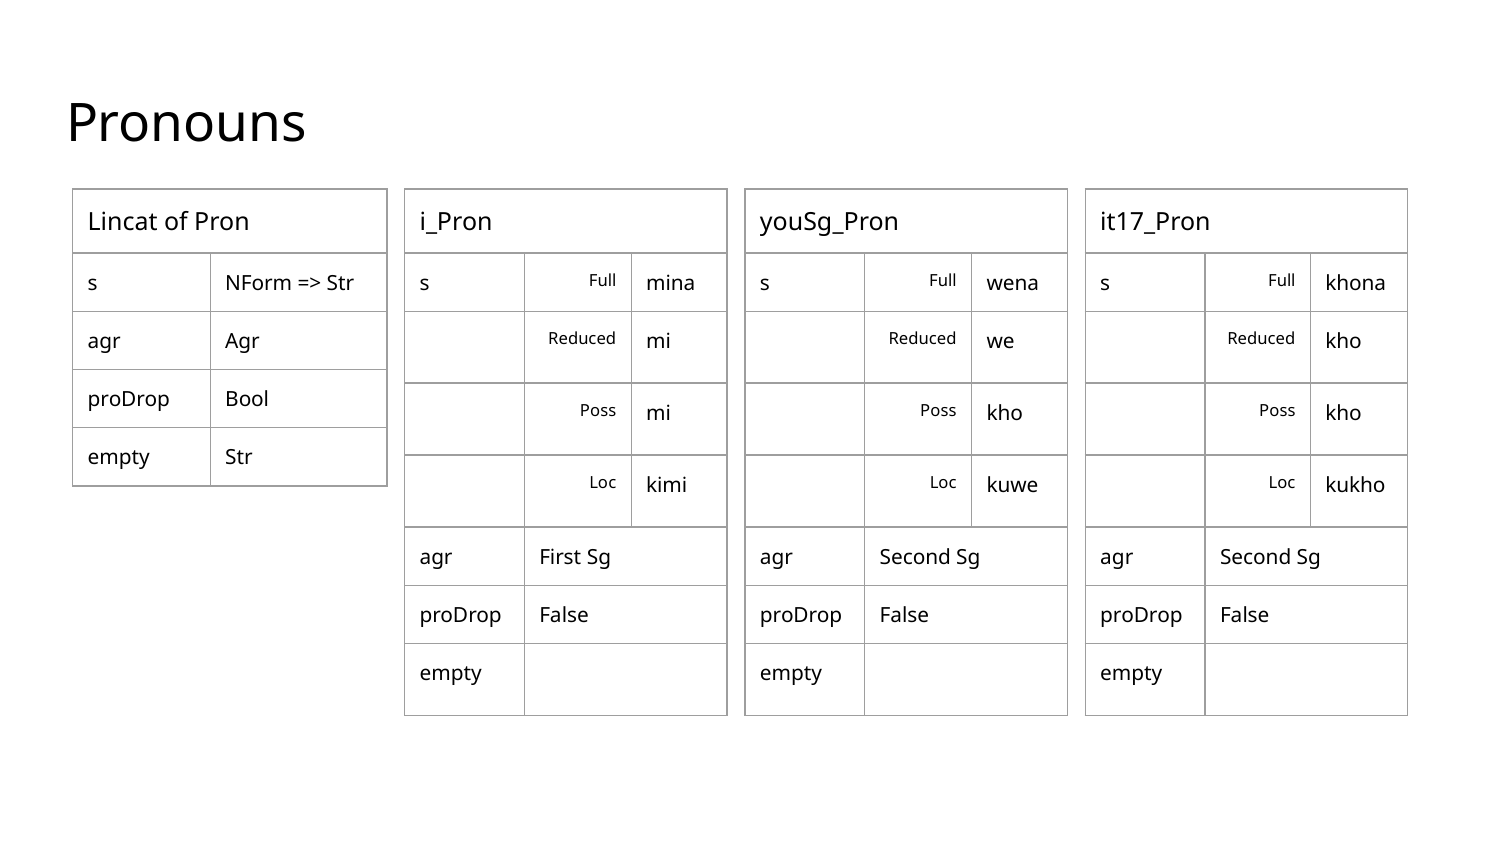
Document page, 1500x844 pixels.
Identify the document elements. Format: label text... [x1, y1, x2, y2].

table_cell kho [1311, 384, 1407, 454]
table_cell [746, 384, 864, 454]
table_cell Bool [211, 370, 386, 427]
table_cell s [405, 254, 524, 311]
table_cell False [865, 586, 1067, 643]
table_cell wena [972, 254, 1067, 311]
table_cell Second Sg [865, 528, 1067, 585]
table_cell [1086, 456, 1204, 526]
table_header Lincat of Pron [73, 190, 386, 252]
table_cell [1086, 384, 1204, 454]
table_cell proDrop [405, 586, 524, 643]
table_cell Reduced [1206, 312, 1310, 382]
table_cell khona [1311, 254, 1407, 311]
table_cell Second Sg [1206, 528, 1407, 585]
table_cell False [1206, 586, 1407, 643]
table_cell False [525, 586, 726, 643]
table_cell [865, 644, 1067, 715]
table_cell proDrop [1086, 586, 1204, 643]
table_cell First Sg [525, 528, 726, 585]
table_cell Str [211, 428, 386, 485]
table_cell Poss [865, 384, 971, 454]
table_cell Loc [525, 456, 631, 526]
table_cell empty [746, 644, 864, 715]
table_cell we [972, 312, 1067, 382]
table_cell Poss [525, 384, 631, 454]
table_cell [746, 312, 864, 382]
table_cell Full [865, 254, 971, 311]
table_cell [405, 312, 524, 382]
table_cell mi [632, 384, 726, 454]
table_cell agr [746, 528, 864, 585]
table_cell empty [405, 644, 524, 715]
table_cell kho [1311, 312, 1407, 382]
table_cell Agr [211, 312, 386, 369]
table_cell NForm => Str [211, 254, 386, 311]
table_cell Full [1206, 254, 1310, 311]
table_cell kuwe [972, 456, 1067, 526]
title Pronouns [51, 72, 1449, 167]
table_cell proDrop [746, 586, 864, 643]
table_header youSg_Pron [746, 190, 1067, 252]
table_cell empty [1086, 644, 1204, 715]
table_header it17_Pron [1086, 190, 1407, 252]
table_cell Poss [1206, 384, 1310, 454]
table_cell [525, 644, 726, 715]
table_cell kukho [1311, 456, 1407, 526]
table_cell agr [1086, 528, 1204, 585]
table_cell Loc [1206, 456, 1310, 526]
table_cell [405, 384, 524, 454]
table_cell Full [525, 254, 631, 311]
table_cell s [746, 254, 864, 311]
table_cell mi [632, 312, 726, 382]
table_cell mina [632, 254, 726, 311]
table_cell Loc [865, 456, 971, 526]
table_cell empty [73, 428, 210, 485]
table_cell agr [73, 312, 210, 369]
table_cell s [1086, 254, 1204, 311]
table_cell Reduced [525, 312, 631, 382]
table_cell kimi [632, 456, 726, 526]
table_cell [1086, 312, 1204, 382]
table_cell [746, 456, 864, 526]
table_cell [405, 456, 524, 526]
table_header i_Pron [405, 190, 726, 252]
table_cell s [73, 254, 210, 311]
table_cell agr [405, 528, 524, 585]
table_cell Reduced [865, 312, 971, 382]
table_cell kho [972, 384, 1067, 454]
table_cell [1206, 644, 1407, 715]
table_cell proDrop [73, 370, 210, 427]
